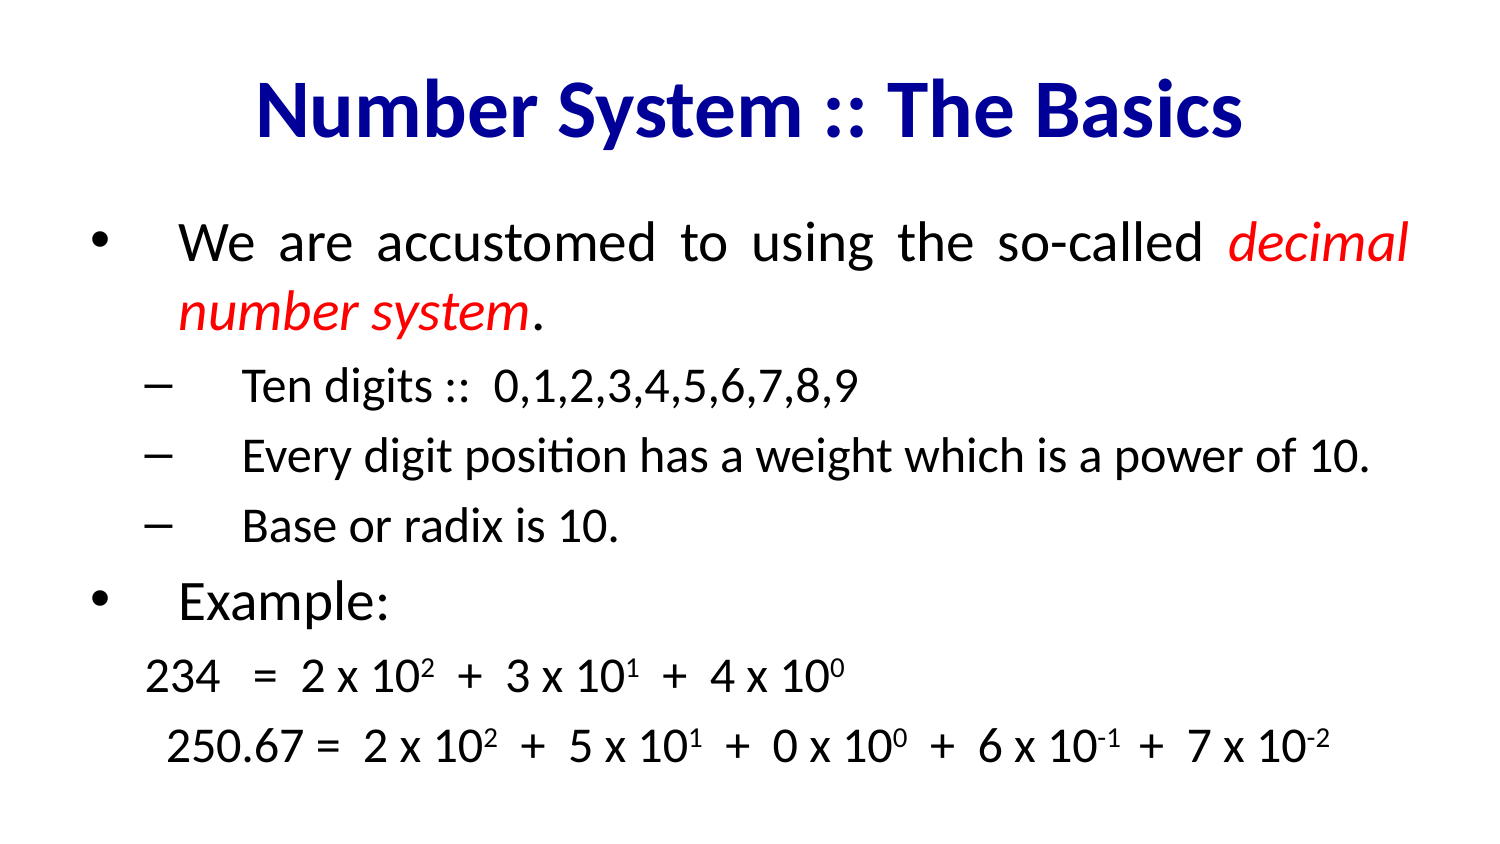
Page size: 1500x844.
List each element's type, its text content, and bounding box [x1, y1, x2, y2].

list We are accustomed to using the so-called decimal number system. Ten digits :: 0,1,2,3,4,5,6,7,8,9 Every digit position has a weight which is a power of 10. Base or radix is 10. Example: = 2 x 102 + 3 x 101 + 4 x 100 250.67 = 2 x 102 + 5 x 101 + 0 x 100 + 6 x 10-1 + 7 x 10-2 [75, 196, 1425, 788]
title Number System :: The Basics [75, 33, 1425, 175]
